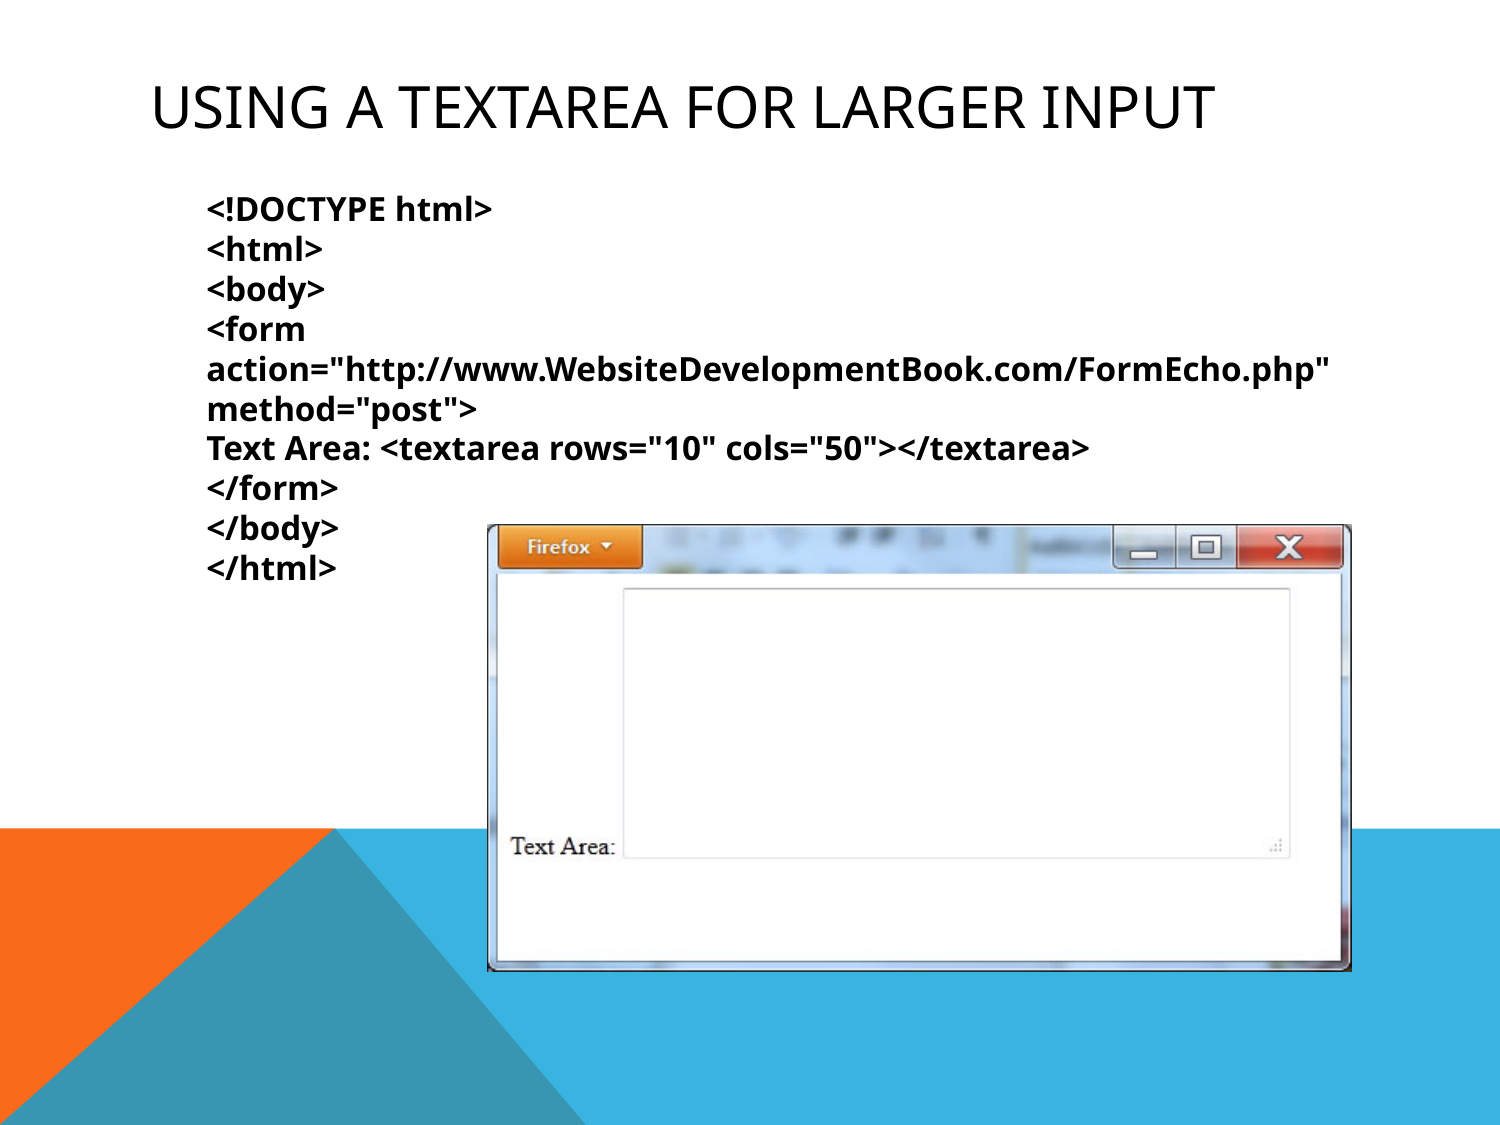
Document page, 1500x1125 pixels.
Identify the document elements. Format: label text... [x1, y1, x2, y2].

title Using a textarea for larger input [135, 60, 1369, 150]
list <!DOCTYPE html> <html> <body> <form action="http://www.WebsiteDevelopmentBook.com/FormEcho.php" method="post"> Text Area: <textarea rows="10" cols="50"></textarea> </form> </body> </html> [135, 180, 1369, 768]
picture [487, 524, 1352, 972]
